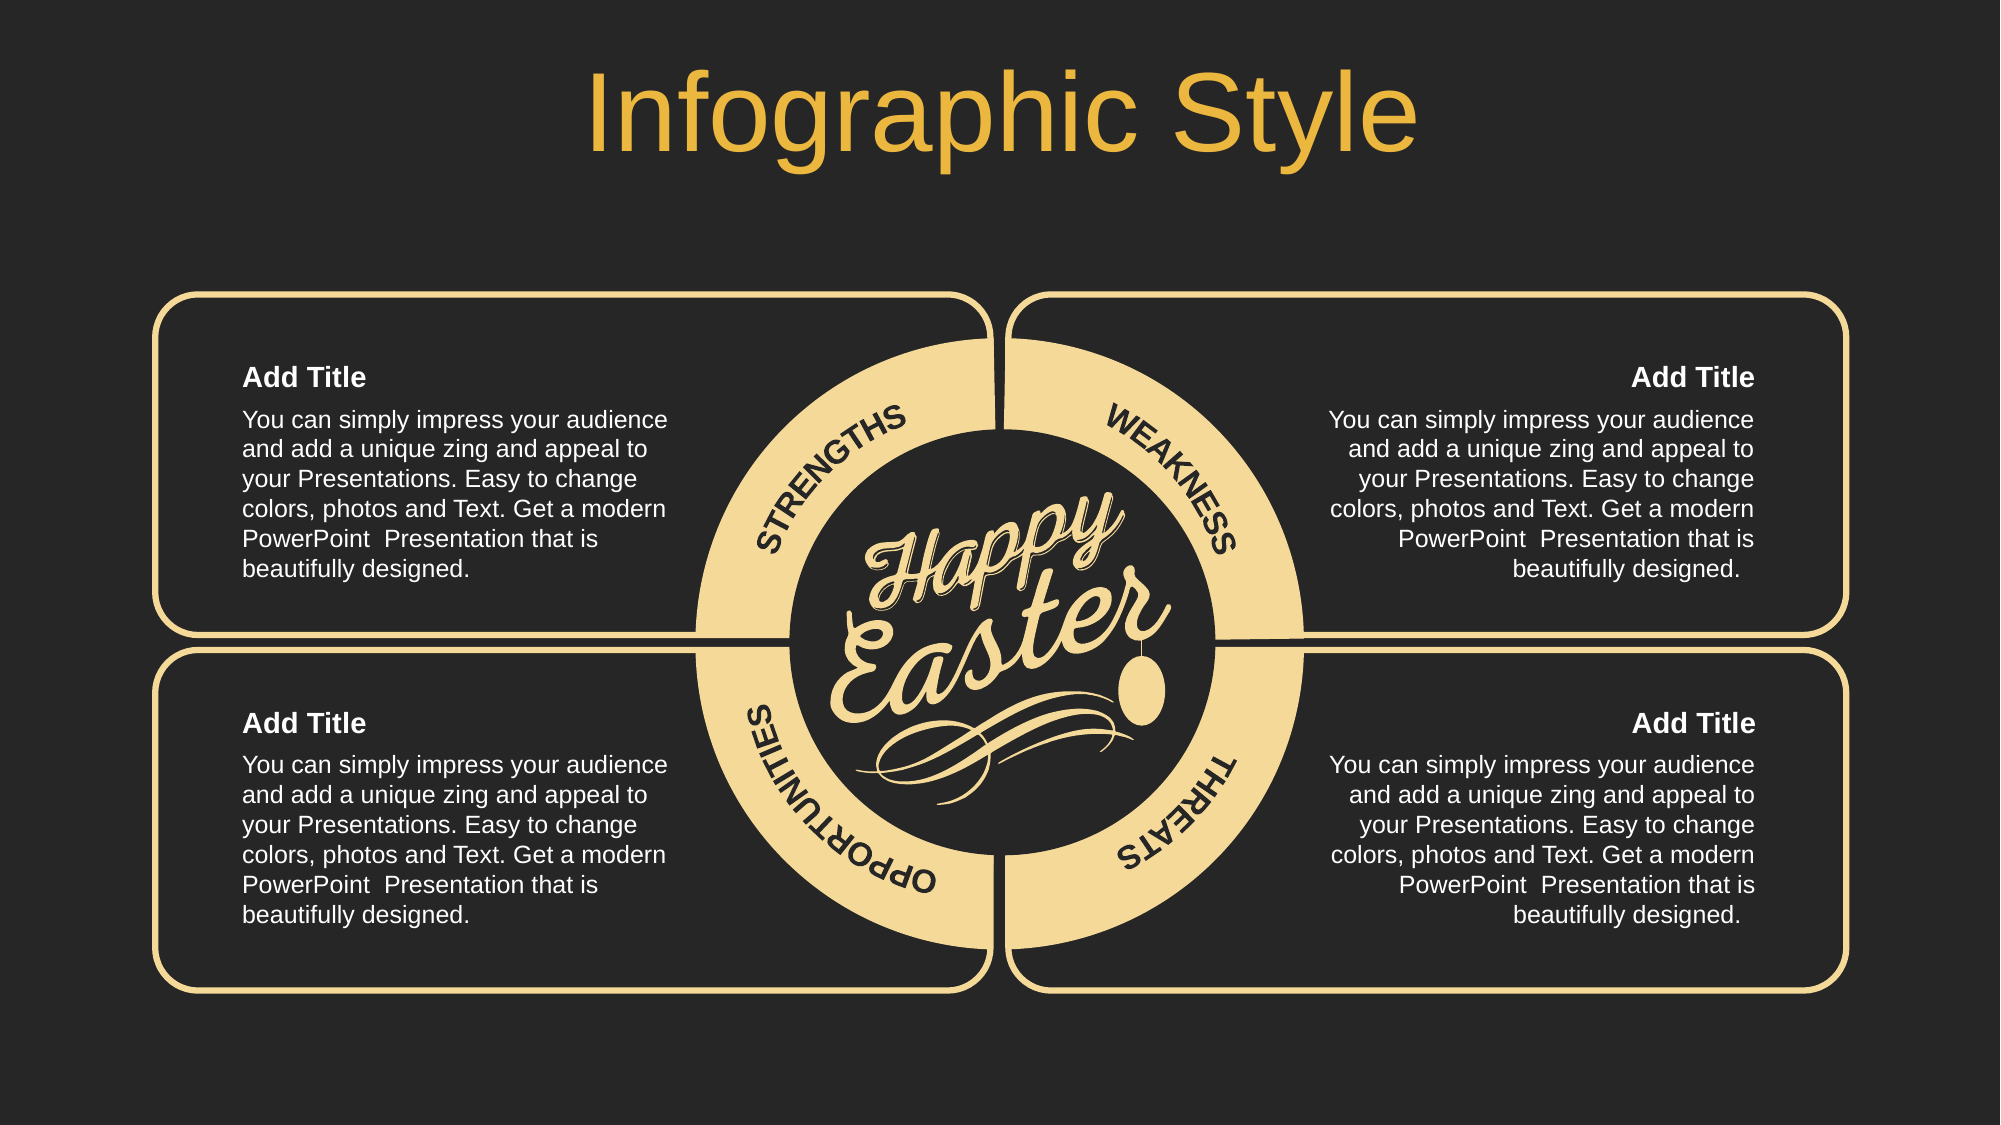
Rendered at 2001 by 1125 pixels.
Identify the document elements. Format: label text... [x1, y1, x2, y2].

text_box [830, 492, 1172, 806]
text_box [155, 294, 1847, 991]
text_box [1289, 697, 1771, 939]
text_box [736, 378, 1265, 904]
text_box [227, 351, 710, 593]
list Infographic Style [53, 46, 1952, 184]
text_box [227, 697, 710, 939]
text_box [1288, 351, 1771, 593]
